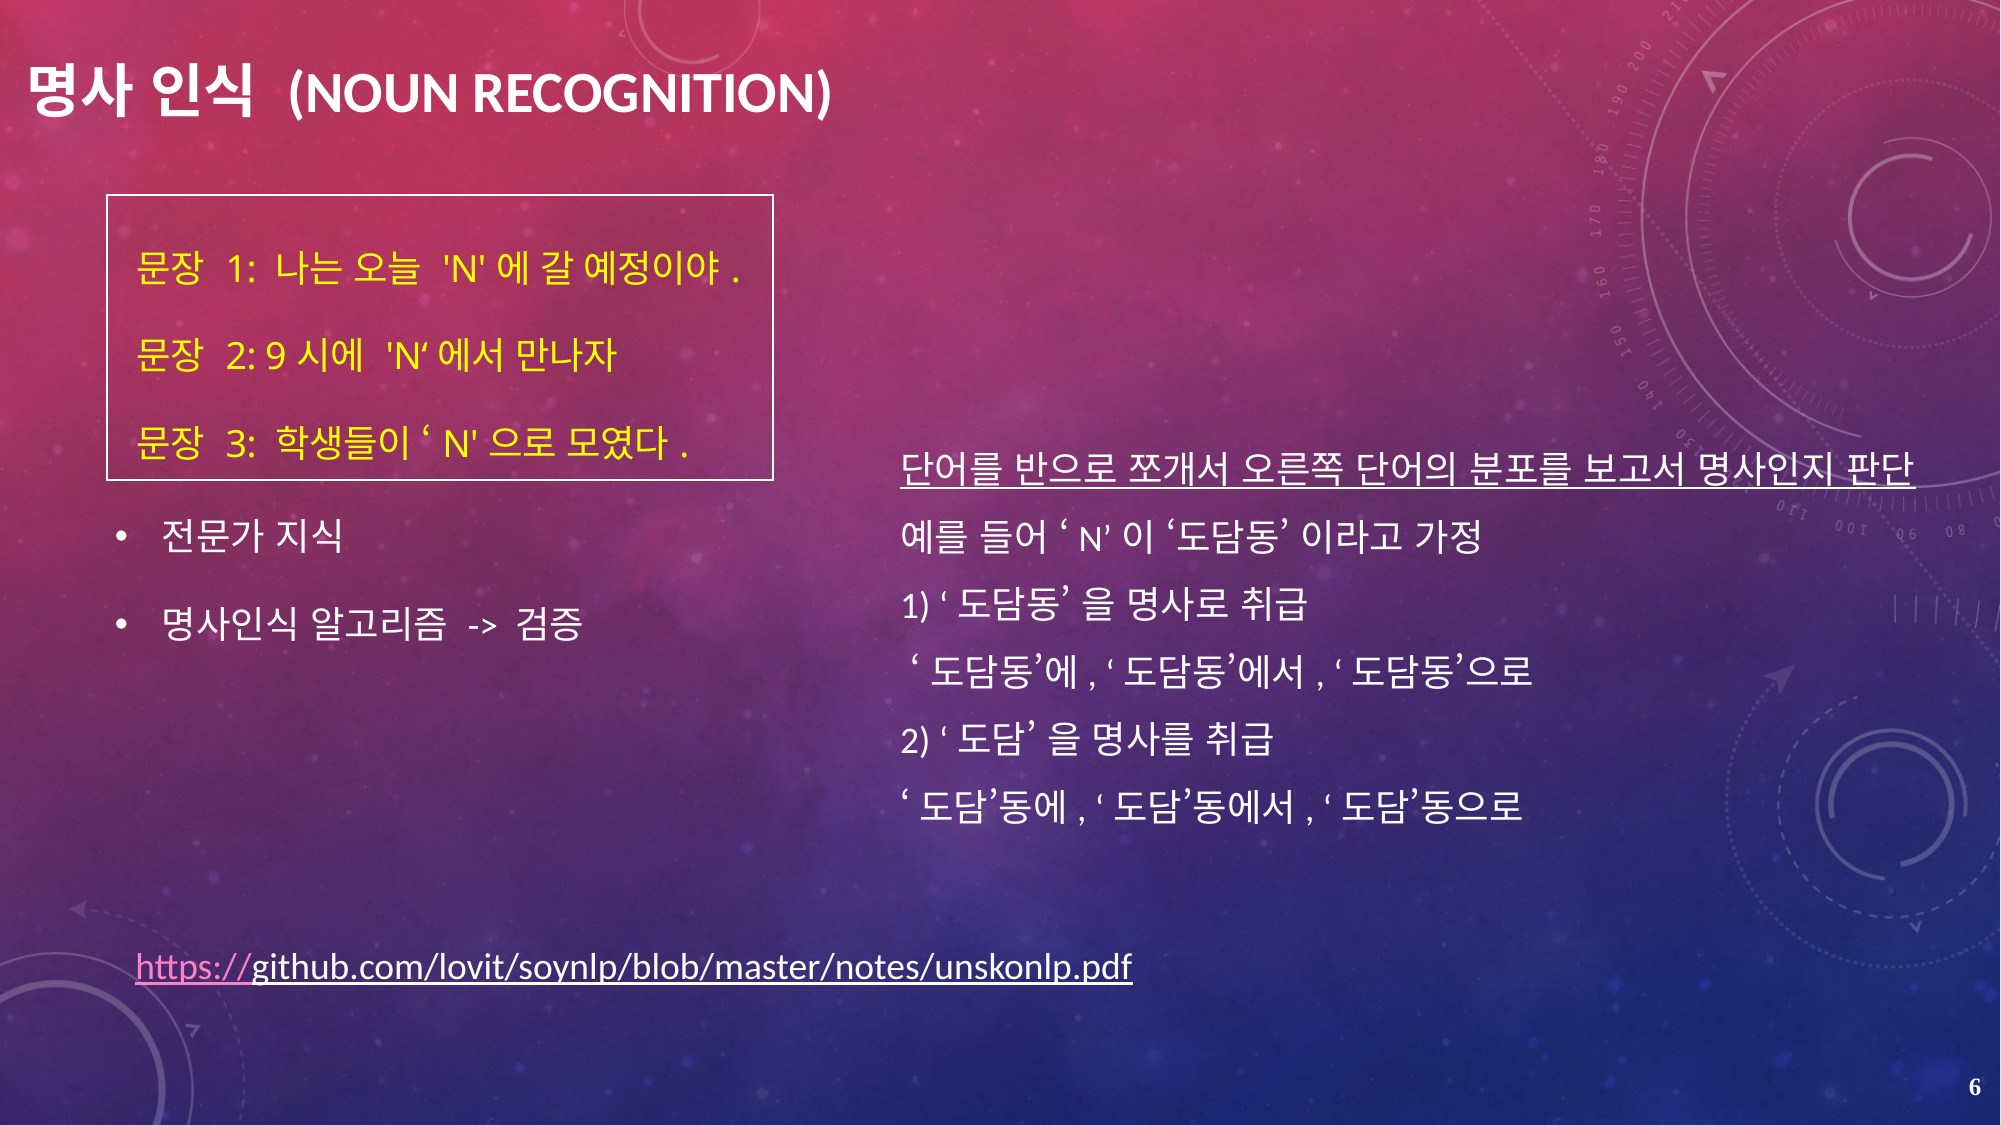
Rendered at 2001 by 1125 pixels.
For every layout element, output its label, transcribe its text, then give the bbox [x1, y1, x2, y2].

text_box 단어를 반으로 쪼개서 오른쪽 단어의 분포를 보고서 명사인지 판단 예를 들어 ‘N’이 ‘도담동’ 이라고 가정 1) ‘도담동’ 을 명사로 취급 ‘도담동’에, ‘도담동’에서, ‘도담동’으로 2) ‘도담’ 을 명사를 취급 ‘도담’동에, ‘도담’동에서, ‘도담’동으로 [885, 416, 1942, 836]
list 전문가 지식 명사인식 알고리즘 -> 검증 [99, 168, 1900, 969]
text_box https://github.com/lovit/soynlp/blob/master/notes/unskonlp.pdf [120, 934, 1157, 995]
picture [0, 0, 2001, 1125]
title 명사 인식 (noun recognition) [11, 34, 1674, 144]
table_header 문장 1: 나는 오늘 'N'에 갈 예정이야. 문장 2: 9시에 'N‘에서 만나자 문장 3: 학생들이 ‘N'으로 모였다. [108, 196, 772, 479]
footer 6 [712, 1054, 1997, 1117]
